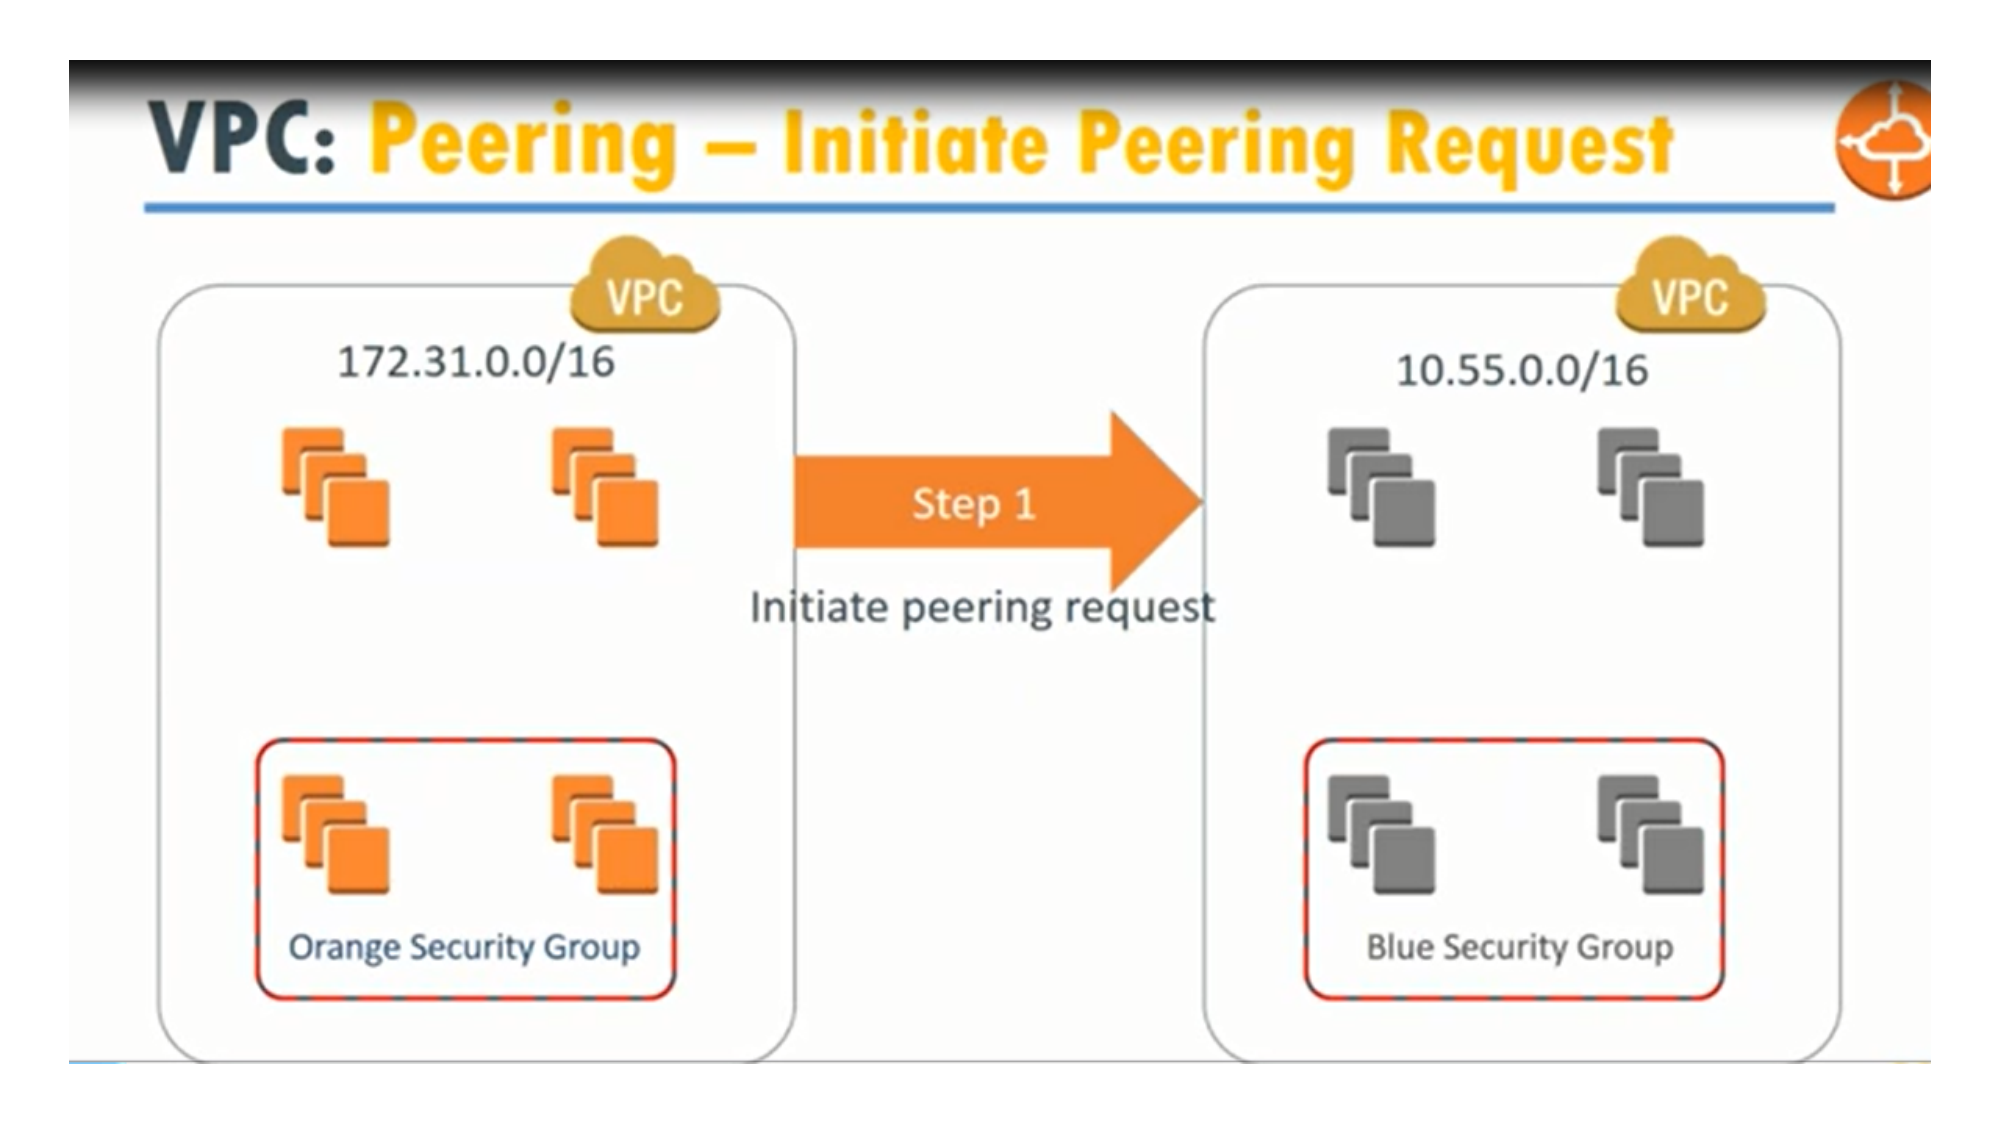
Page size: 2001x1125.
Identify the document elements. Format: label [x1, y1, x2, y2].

picture [69, 60, 1931, 1064]
